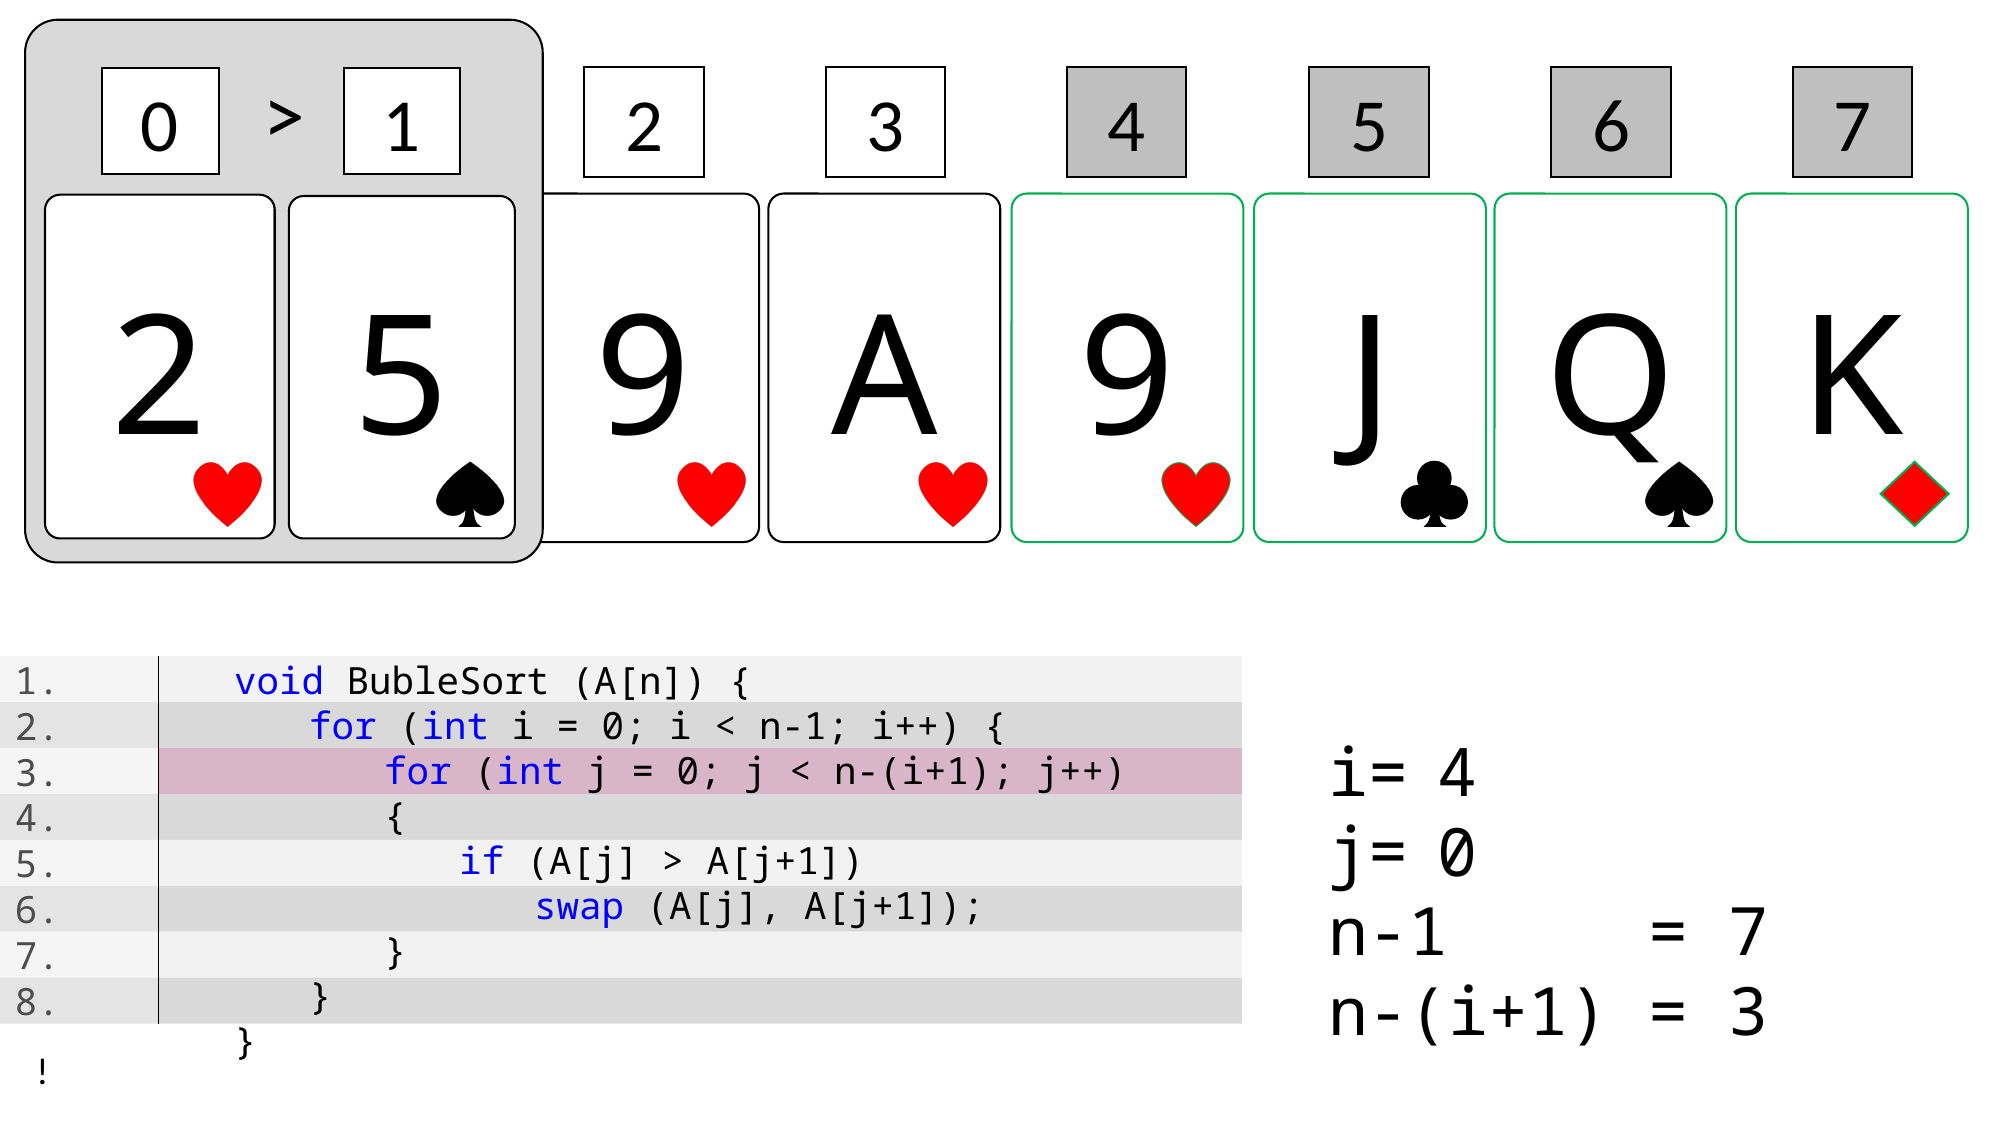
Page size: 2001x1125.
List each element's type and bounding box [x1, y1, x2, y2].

text_box [1550, 66, 1672, 178]
text_box [1494, 193, 1727, 543]
text_box [1011, 193, 1244, 543]
text_box [0, 649, 1243, 1070]
text_box [24, 18, 760, 564]
text_box [1792, 66, 1913, 178]
text_box [1254, 193, 1486, 543]
text_box [21, 1039, 64, 1099]
text_box [768, 193, 1001, 543]
text_box [1066, 66, 1187, 178]
text_box [1735, 193, 1968, 543]
text_box [583, 66, 705, 178]
text_box [1313, 721, 1794, 1057]
text_box [825, 66, 946, 178]
text_box [1308, 66, 1430, 178]
